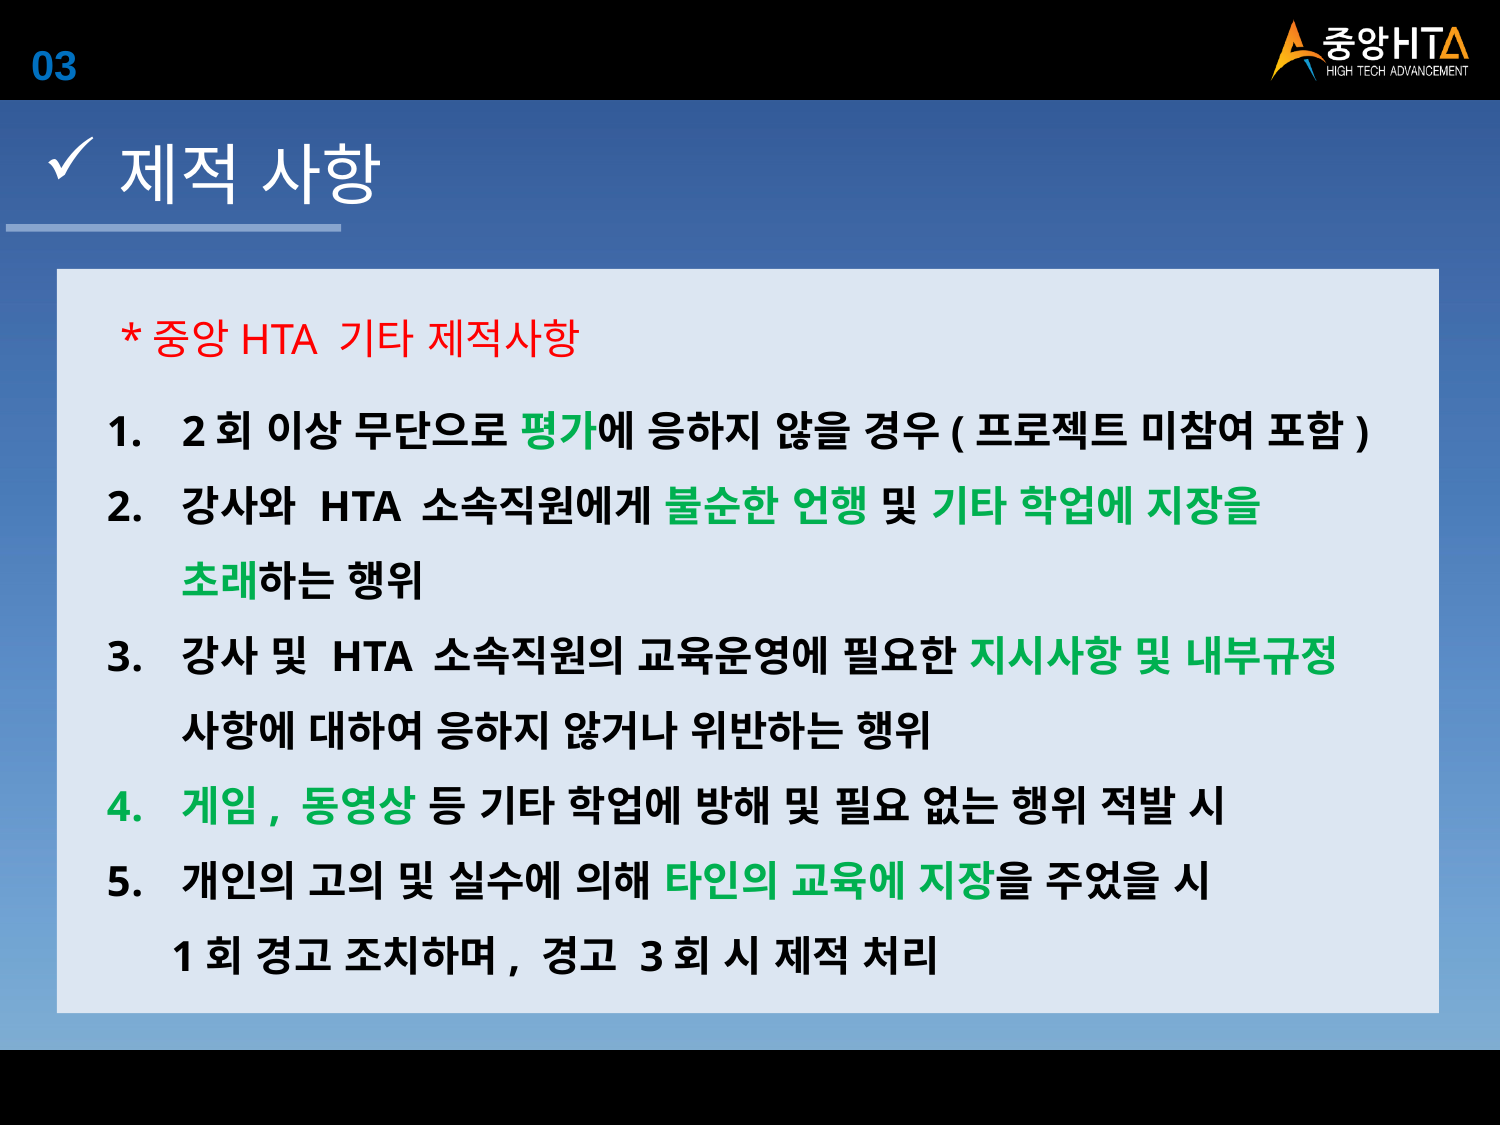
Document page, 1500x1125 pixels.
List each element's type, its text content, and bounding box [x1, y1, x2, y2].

text_box 03 출결 [16, 30, 551, 96]
picture [1269, 18, 1470, 81]
picture [0, 100, 1500, 1051]
